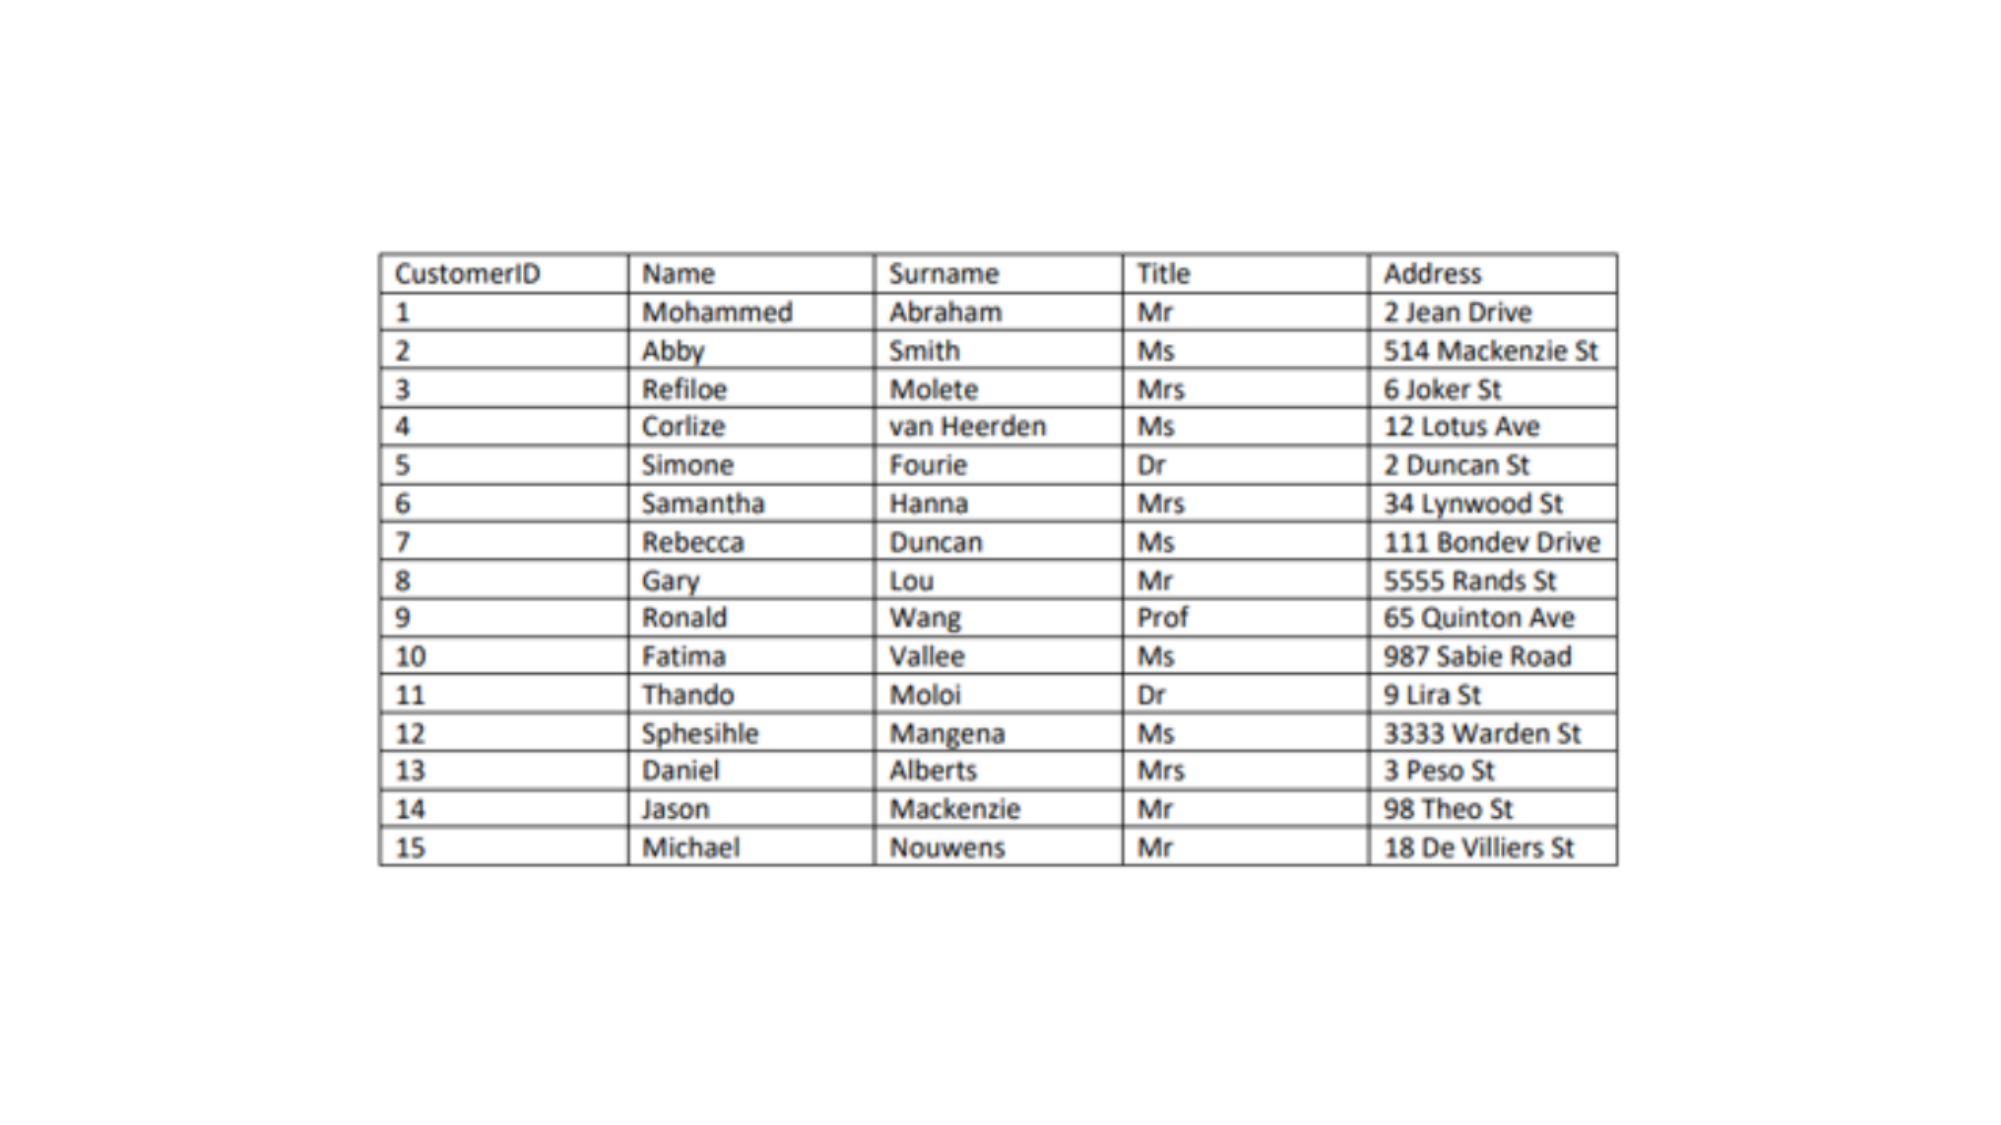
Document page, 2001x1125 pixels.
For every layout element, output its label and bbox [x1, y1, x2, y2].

picture [364, 235, 1636, 890]
